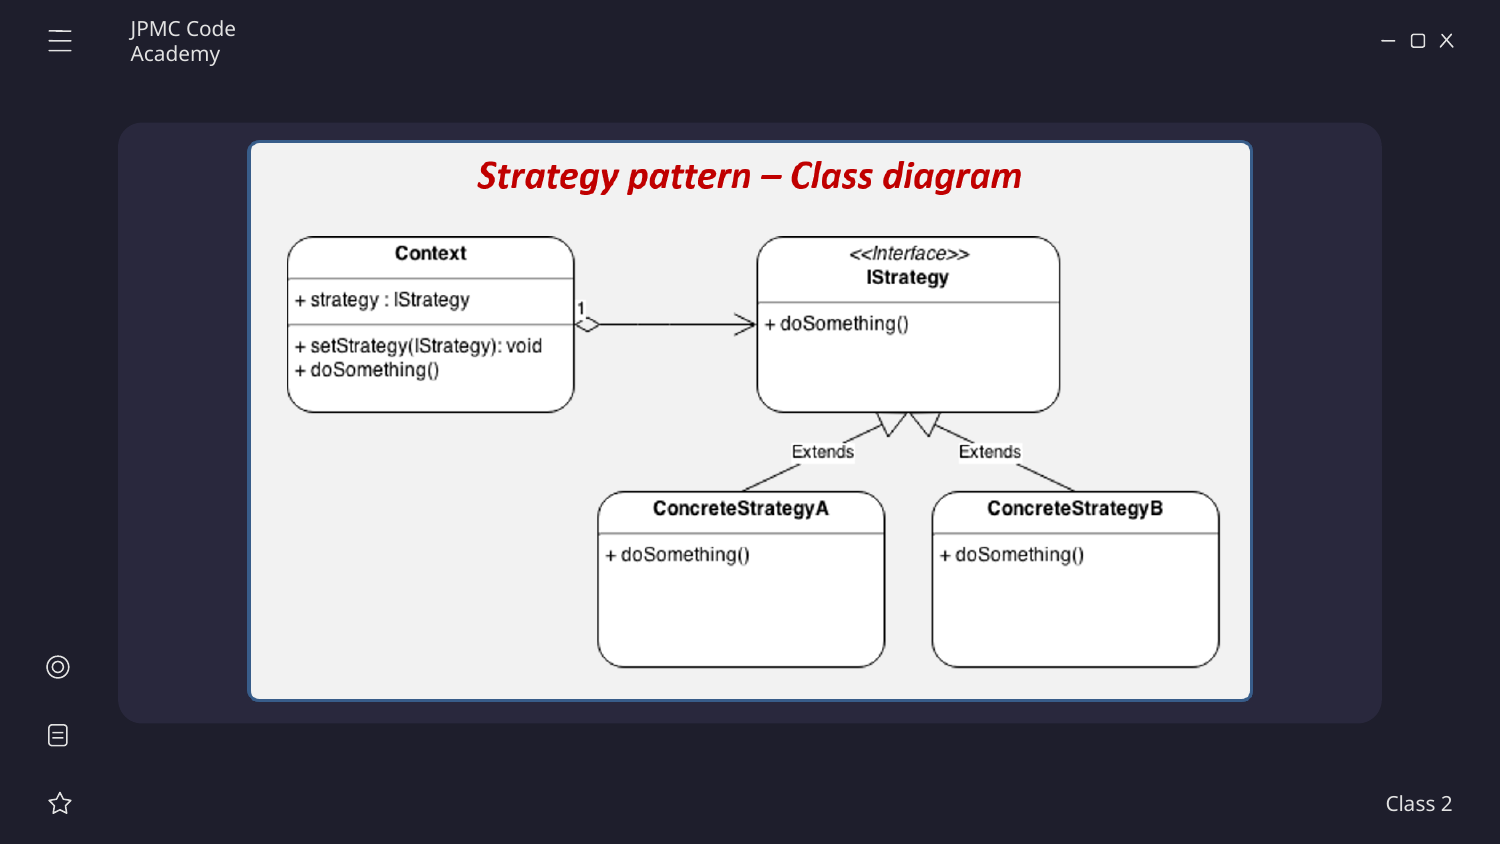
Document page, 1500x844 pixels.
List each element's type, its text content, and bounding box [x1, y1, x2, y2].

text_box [46, 655, 72, 814]
text_box Class 2 [1278, 780, 1453, 826]
text_box JPMC Code Academy [130, 18, 306, 64]
text_box [46, 27, 74, 32]
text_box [48, 30, 72, 51]
picture [246, 137, 1253, 702]
